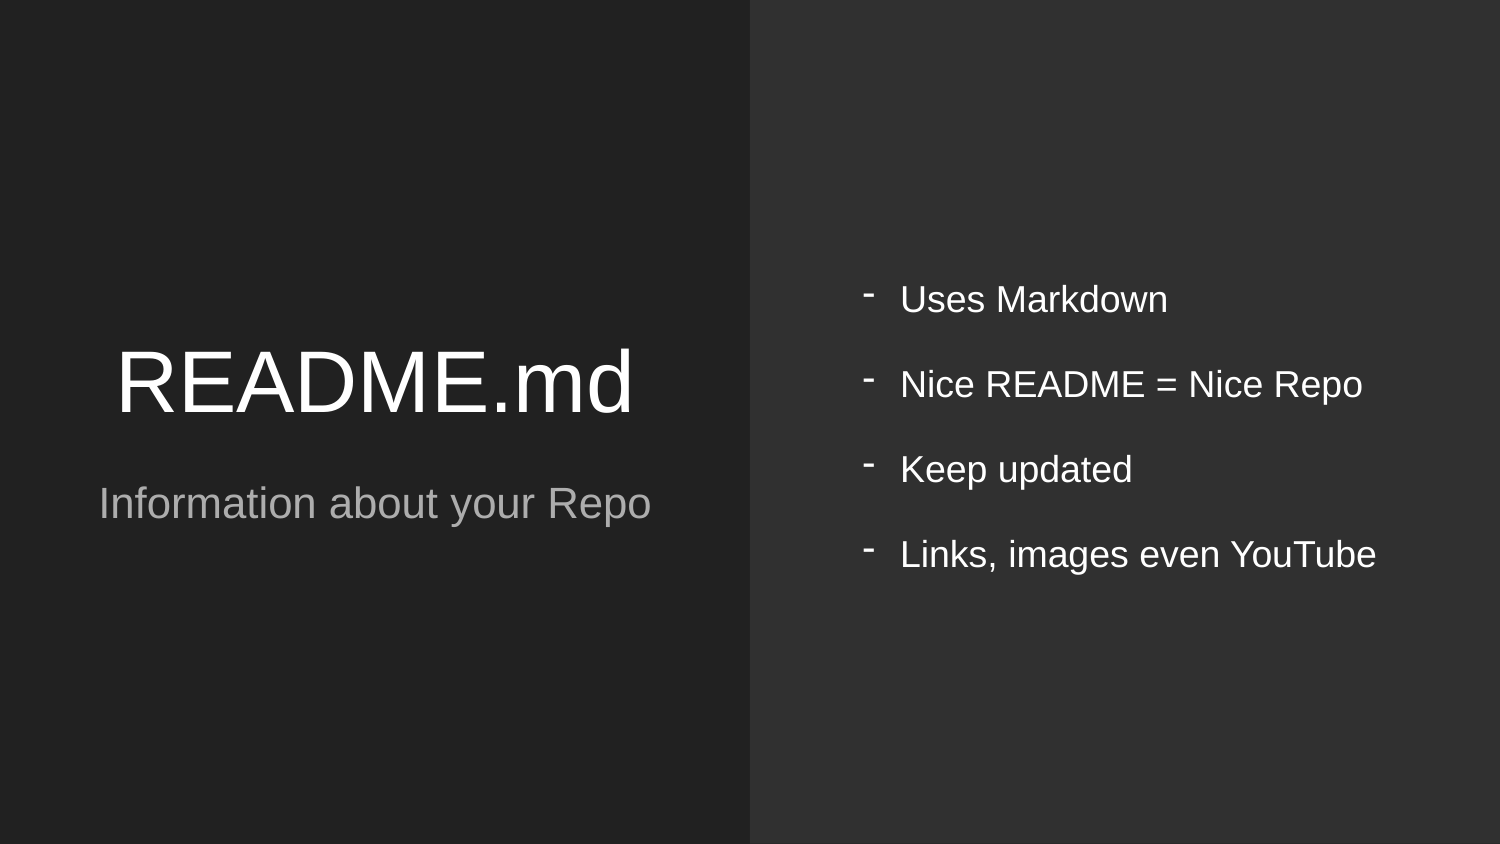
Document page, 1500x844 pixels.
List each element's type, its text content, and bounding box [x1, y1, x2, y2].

subtitle Information about your Repo [43, 459, 708, 663]
list Uses Markdown Nice README = Nice Repo Keep updated Links, images even YouTube [810, 118, 1440, 725]
title README.md [43, 202, 708, 446]
